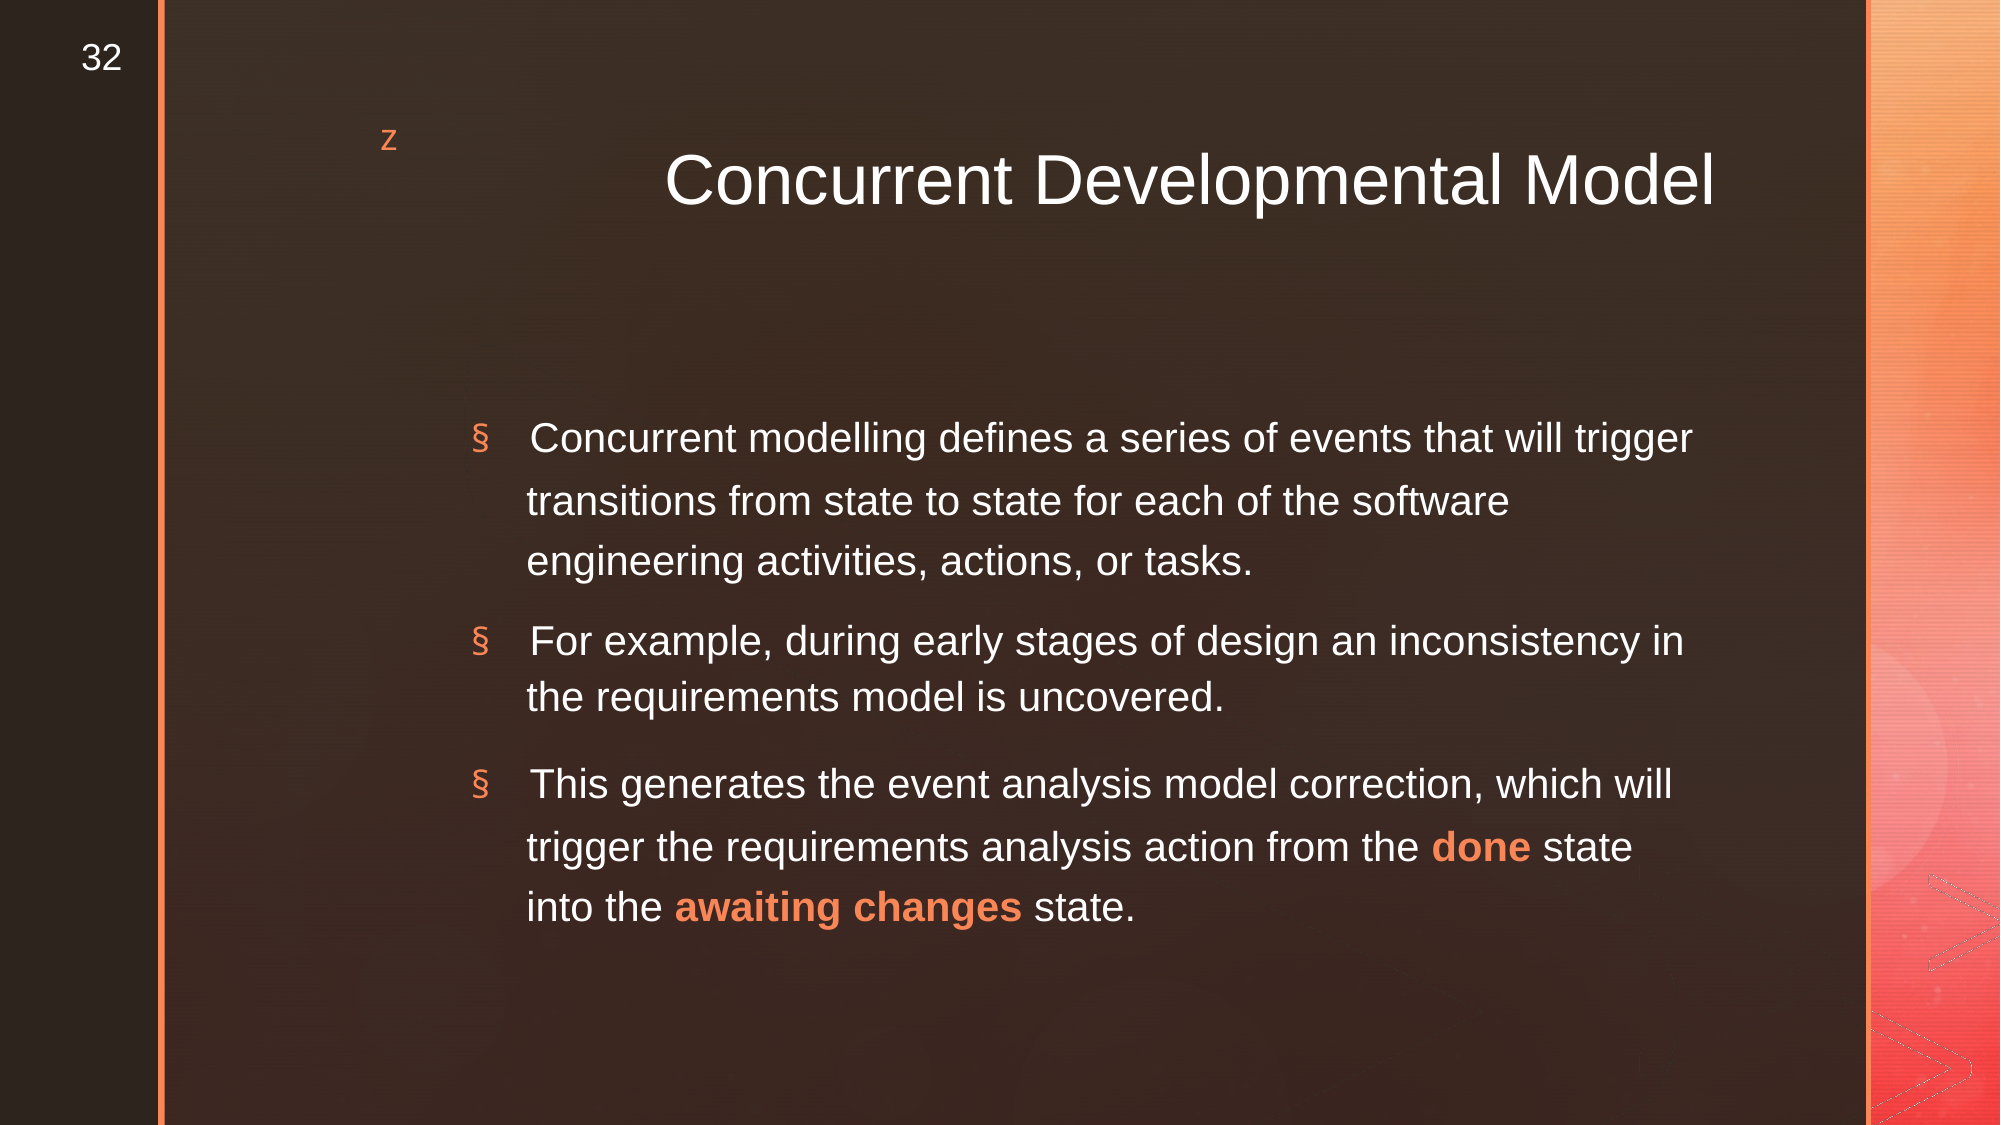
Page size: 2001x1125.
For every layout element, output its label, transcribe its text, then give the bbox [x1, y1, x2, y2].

text_box § This generates the event analysis model correction, which will trigger the requirements analysis action from the done state into the awaiting changes state. [468, 760, 1716, 925]
text_box [0, 0, 159, 1125]
text_box § For example, during early stages of design an inconsistency in the requirements model is uncovered. [468, 616, 1686, 723]
text_box [1869, 0, 2000, 1125]
text_box z [377, 115, 421, 157]
text_box [164, 0, 1867, 1125]
text_box 32 [78, 35, 131, 78]
text_box § Concurrent modelling defines a series of events that will trigger transitions from state to state for each of the software engineering activities, actions, or tasks. [468, 414, 1695, 579]
text_box Concurrent Developmental Model [662, 140, 1732, 216]
